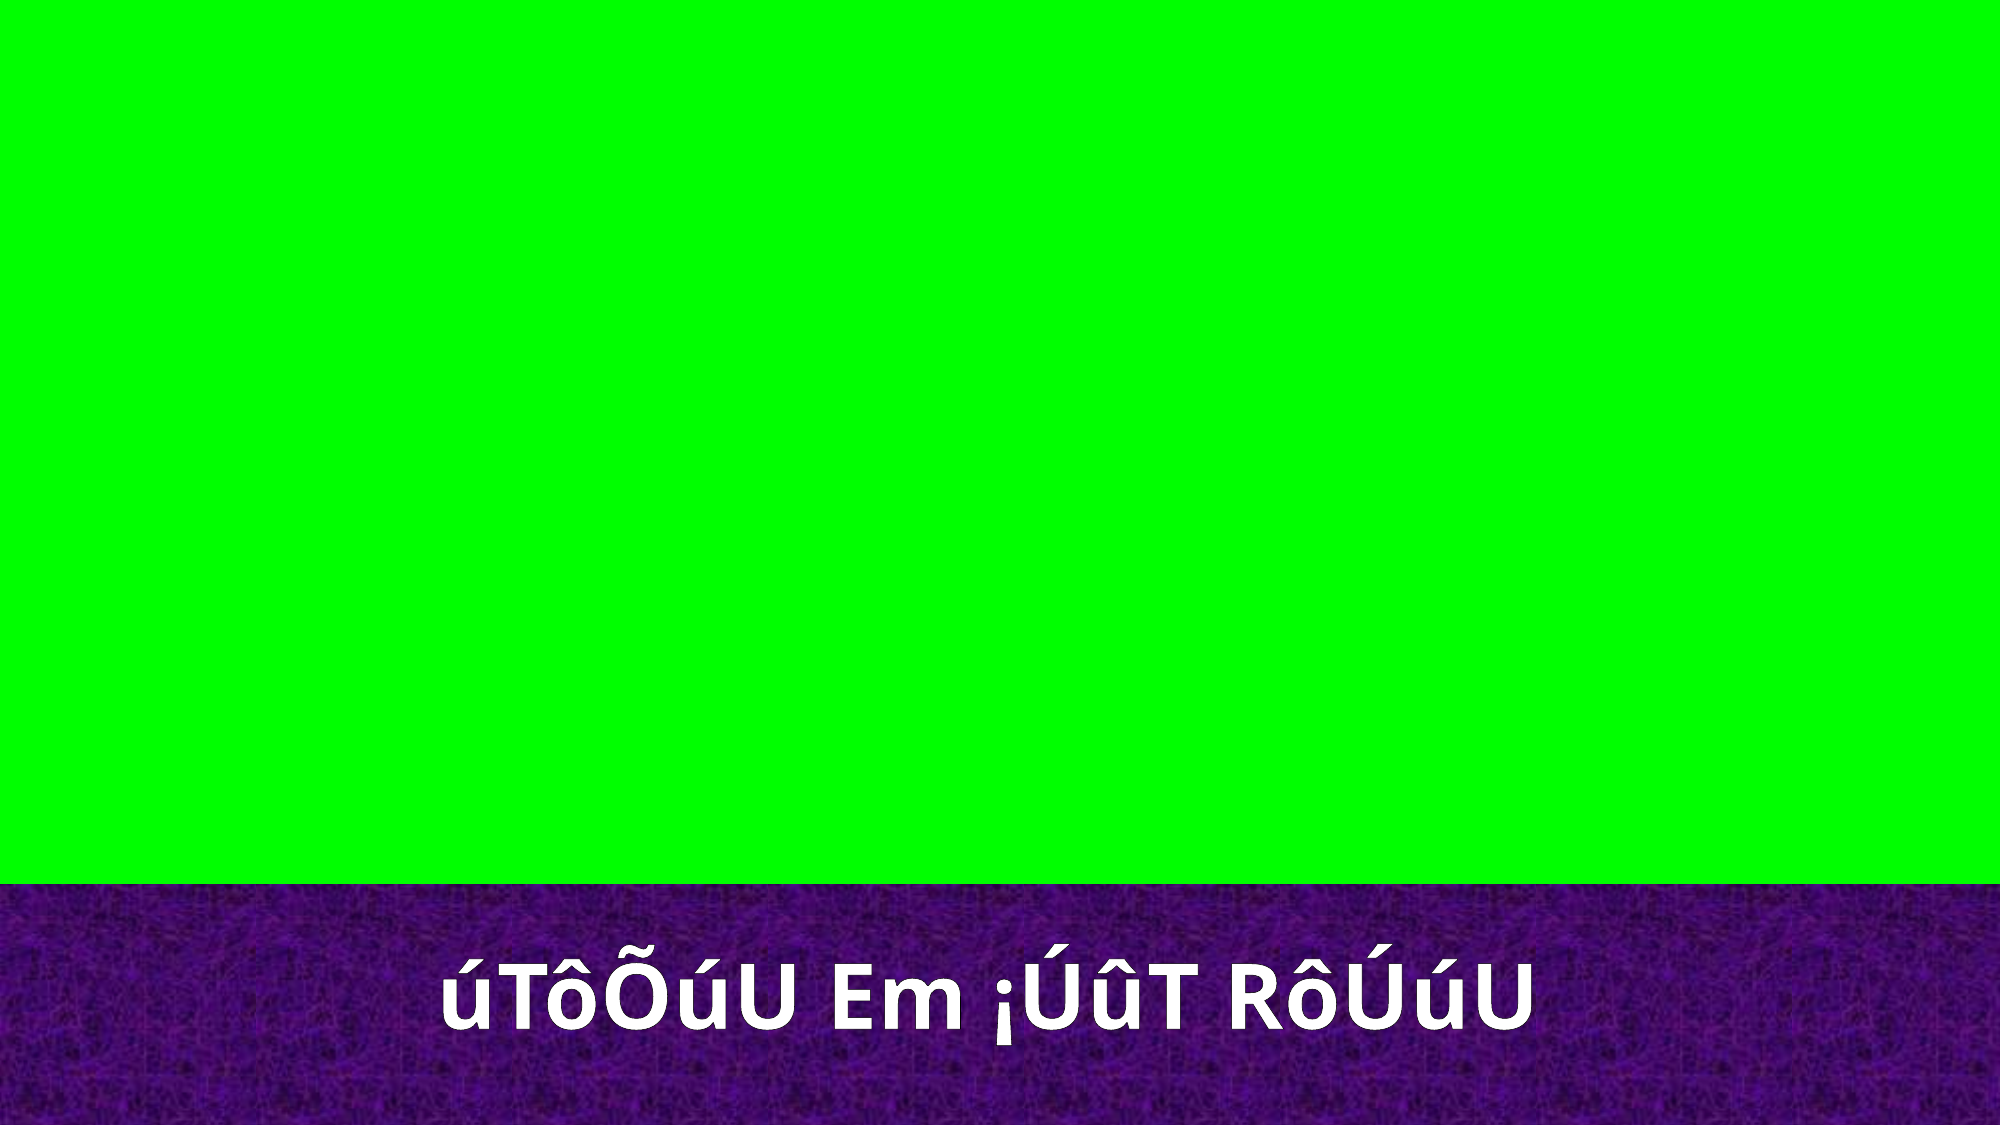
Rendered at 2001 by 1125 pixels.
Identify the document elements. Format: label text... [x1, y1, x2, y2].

text_box [0, 884, 2000, 1125]
text_box úTôÕúU Em ¡ÚûT RôÚúU [323, 930, 1677, 1055]
